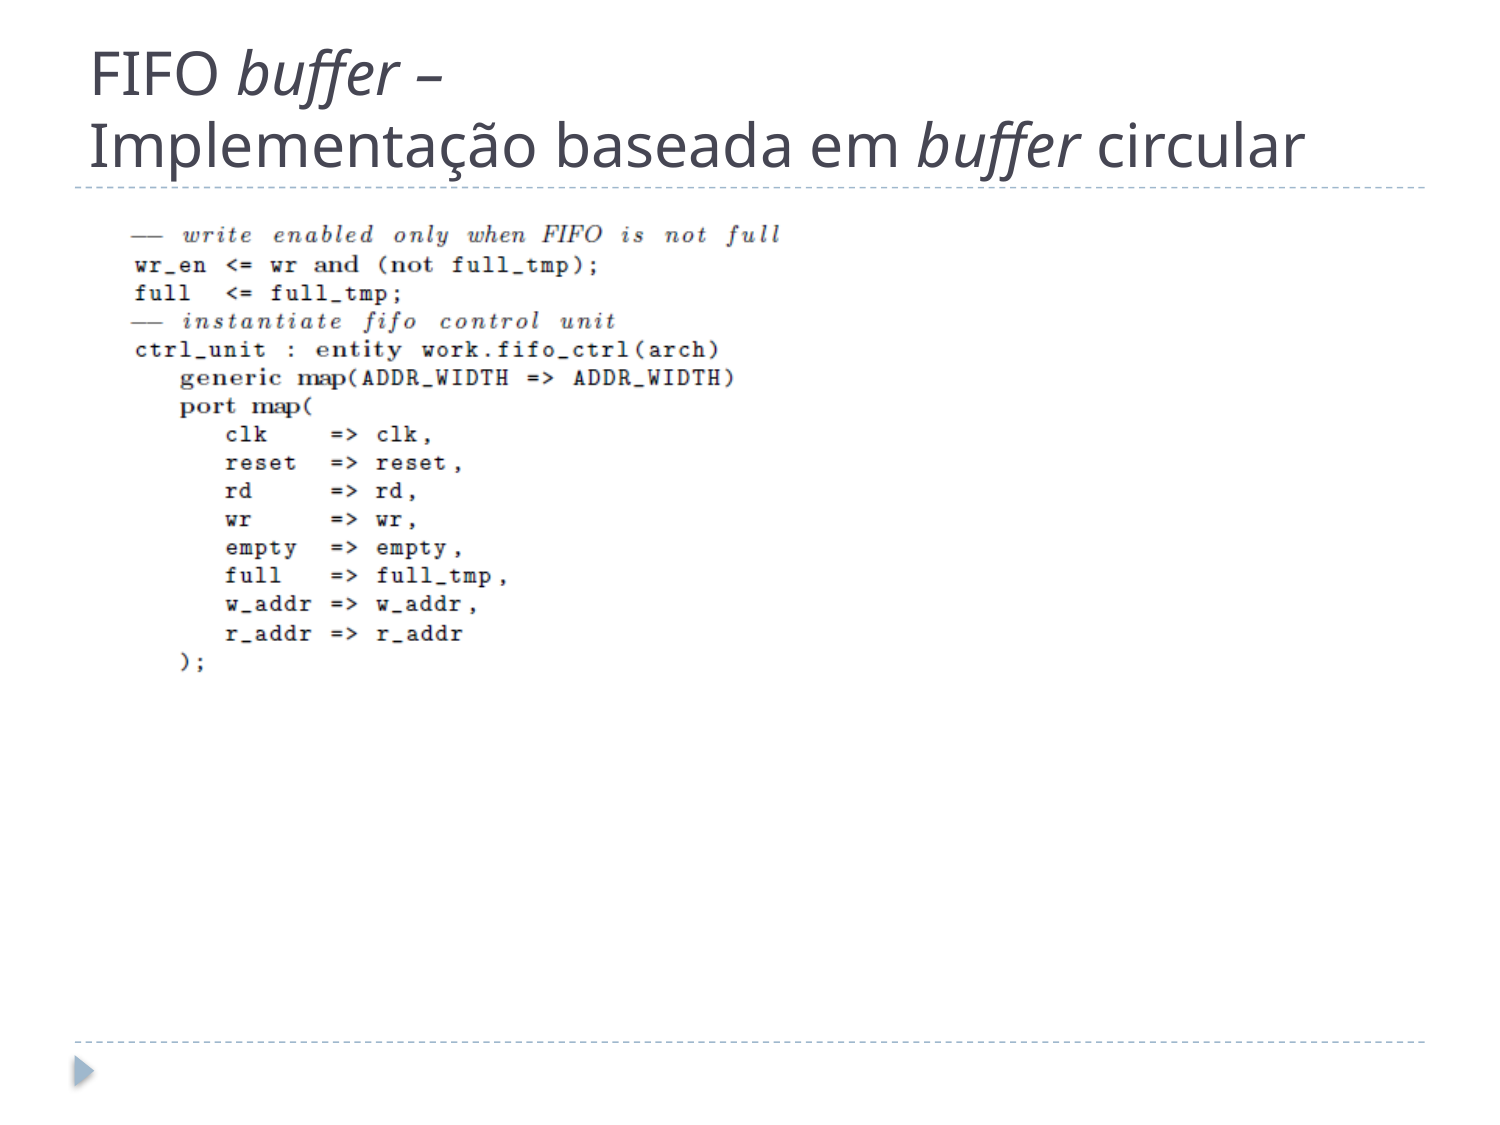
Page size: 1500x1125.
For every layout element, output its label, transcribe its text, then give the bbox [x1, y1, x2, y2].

picture [123, 219, 973, 677]
title FIFO buffer – Implementação baseada em buffer circular [75, 24, 1425, 188]
